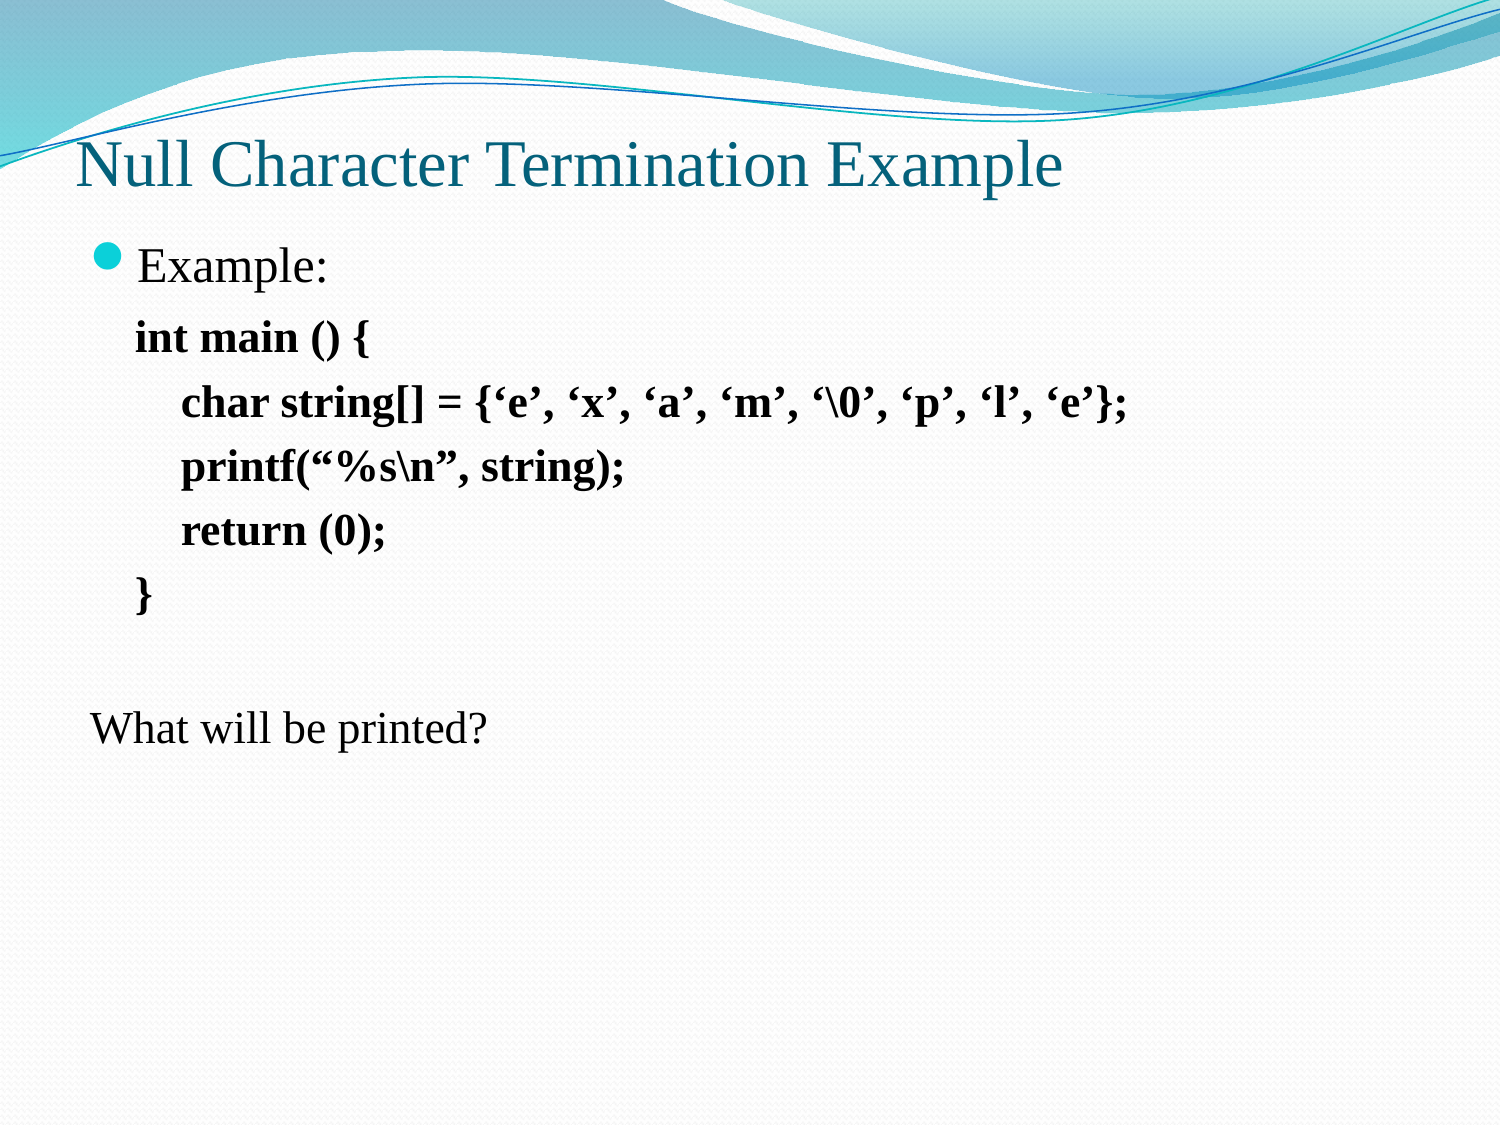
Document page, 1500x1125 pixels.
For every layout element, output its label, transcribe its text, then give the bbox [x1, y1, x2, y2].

list Example: int main () { char string[] = {‘e’, ‘x’, ‘a’, ‘m’, ‘\0’, ‘p’, ‘l’, ‘e’}; printf(“%s\n”, string); return (0); } What will be printed? [75, 224, 1425, 983]
title Null Character Termination Example [75, 37, 1425, 200]
